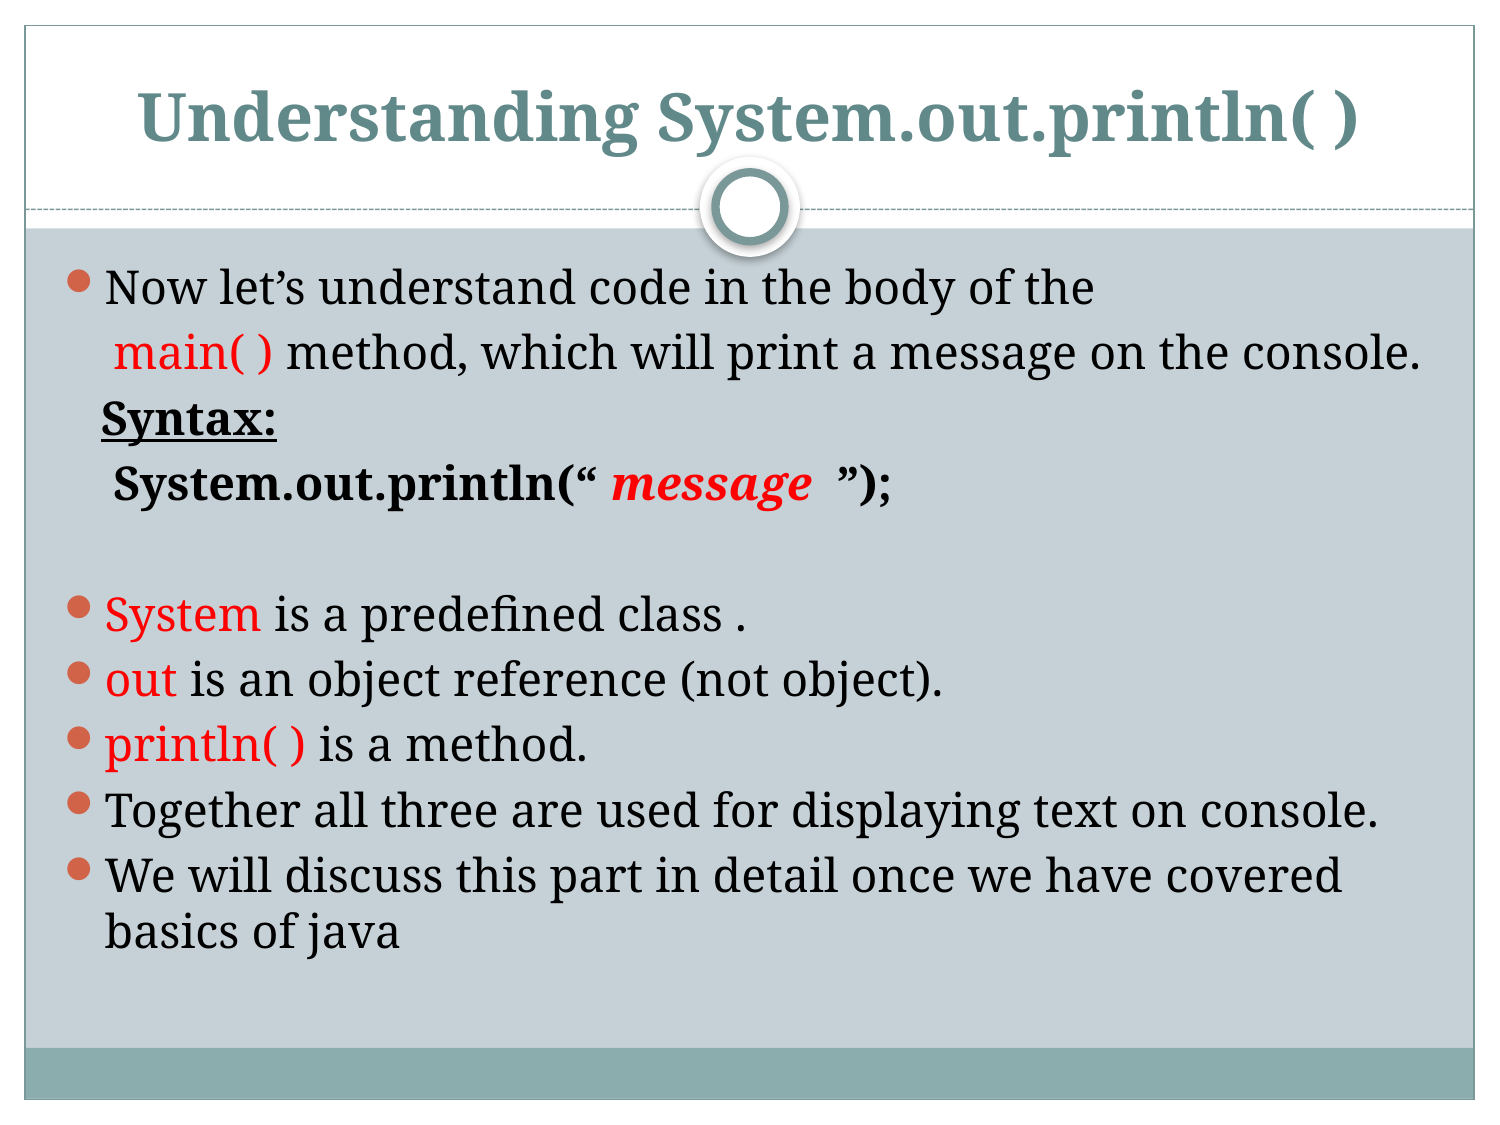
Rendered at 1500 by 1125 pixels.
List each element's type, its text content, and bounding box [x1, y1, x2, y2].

title Understanding System.out.println( ) [49, 37, 1450, 162]
list Now let’s understand code in the body of the main( ) method, which will print a message on the console. Syntax: System.out.println(“ message ”); System is a predefined class . out is an object reference (not object). println( ) is a method. Together all three are used for displaying text on console. We will discuss this part in detail once we have covered basics of java [49, 250, 1445, 1001]
